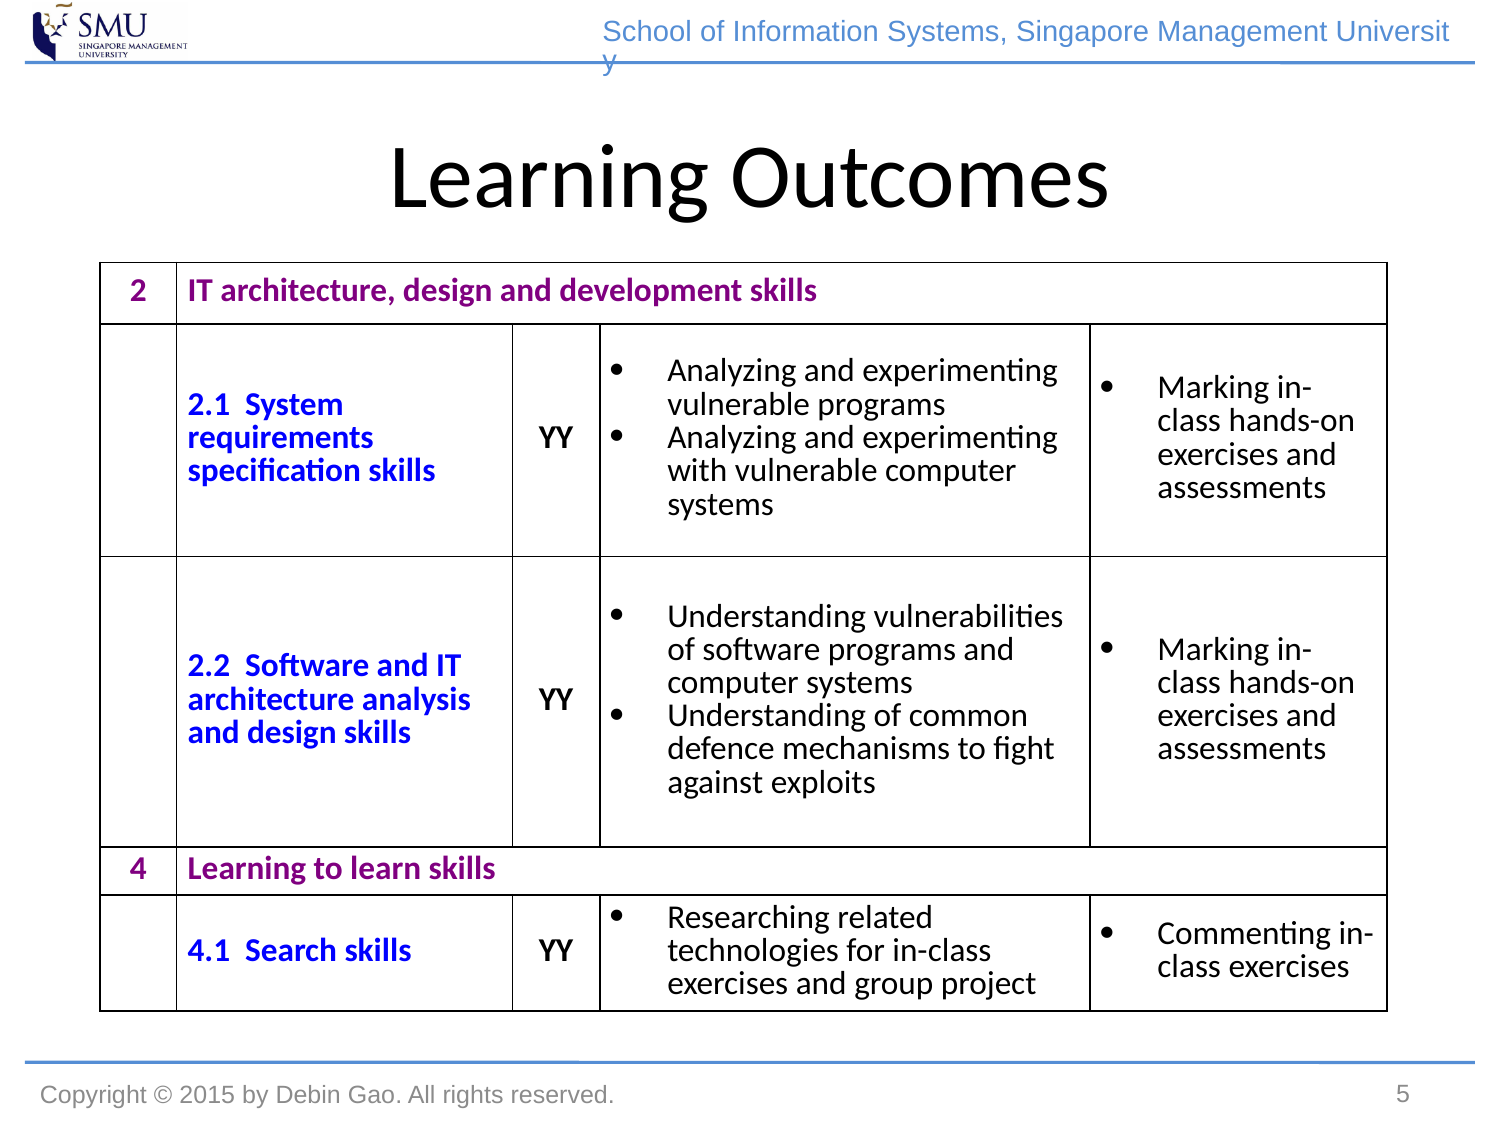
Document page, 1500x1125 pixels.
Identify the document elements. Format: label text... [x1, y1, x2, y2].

table_cell YY [513, 896, 599, 1010]
table_cell 2.1 System requirements specification skills [177, 325, 512, 556]
table_cell Understanding vulnerabilities of software programs and computer systems Understanding of common defence mechanisms to fight against exploits [601, 557, 1089, 846]
slide_number 5 [1074, 1072, 1425, 1113]
table_cell Marking in-class hands-on exercises and assessments [1091, 557, 1386, 846]
table_cell Marking in-class hands-on exercises and assessments [1091, 325, 1386, 556]
table_cell YY [513, 325, 599, 556]
table_cell [101, 557, 176, 846]
picture [32, 2, 188, 60]
title Learning Outcomes [75, 77, 1425, 266]
table_header IT architecture, design and development skills [177, 263, 1386, 323]
table_header 2 [101, 263, 176, 323]
footer School of Information Systems, Singapore Management University [587, 0, 1475, 60]
table_cell 4 [101, 848, 176, 894]
table_cell YY [513, 557, 599, 846]
table_cell [101, 896, 176, 1010]
table_cell 2.2 Software and IT architecture analysis and design skills [177, 557, 512, 846]
table_cell Learning to learn skills [177, 848, 1386, 894]
table_cell [101, 325, 176, 556]
table_cell 4.1 Search skills [177, 896, 512, 1010]
table_cell Researching related technologies for in-class exercises and group project [601, 896, 1089, 1010]
table_cell Commenting in-class exercises [1091, 896, 1386, 1010]
slide_number Copyright © 2015 by Debin Gao. All rights reserved. [24, 1074, 638, 1113]
table_cell Analyzing and experimenting vulnerable programs Analyzing and experimenting with vulnerable computer systems [601, 325, 1089, 556]
